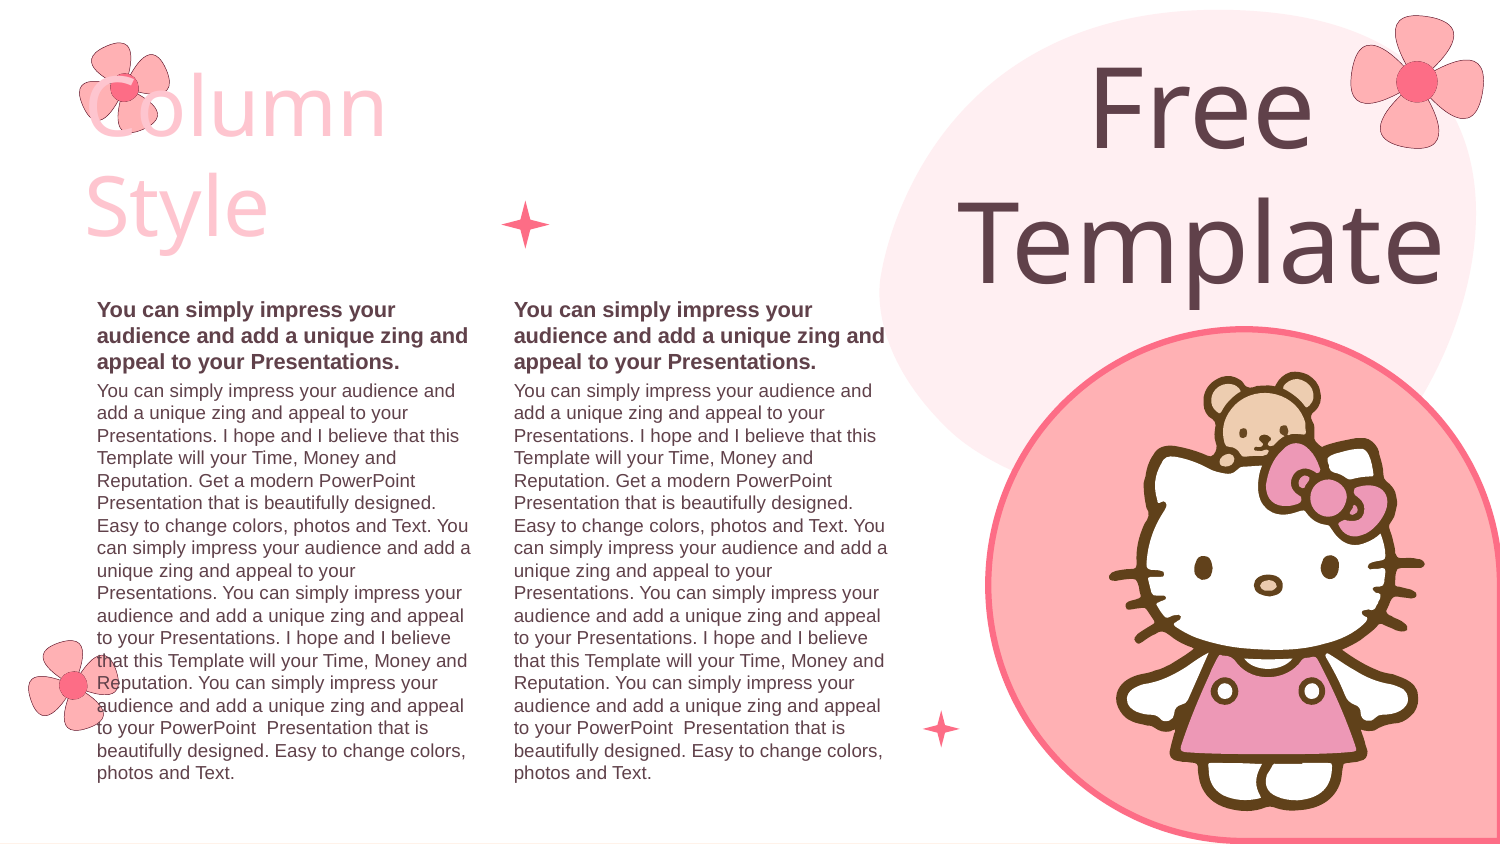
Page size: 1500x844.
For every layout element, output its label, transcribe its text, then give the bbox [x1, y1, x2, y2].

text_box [81, 287, 490, 788]
text_box [1137, 407, 1500, 844]
picture [1108, 370, 1427, 812]
title Free Template [905, 0, 1498, 405]
text_box Column Style [69, 45, 703, 241]
text_box [986, 405, 1103, 802]
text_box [498, 287, 906, 788]
